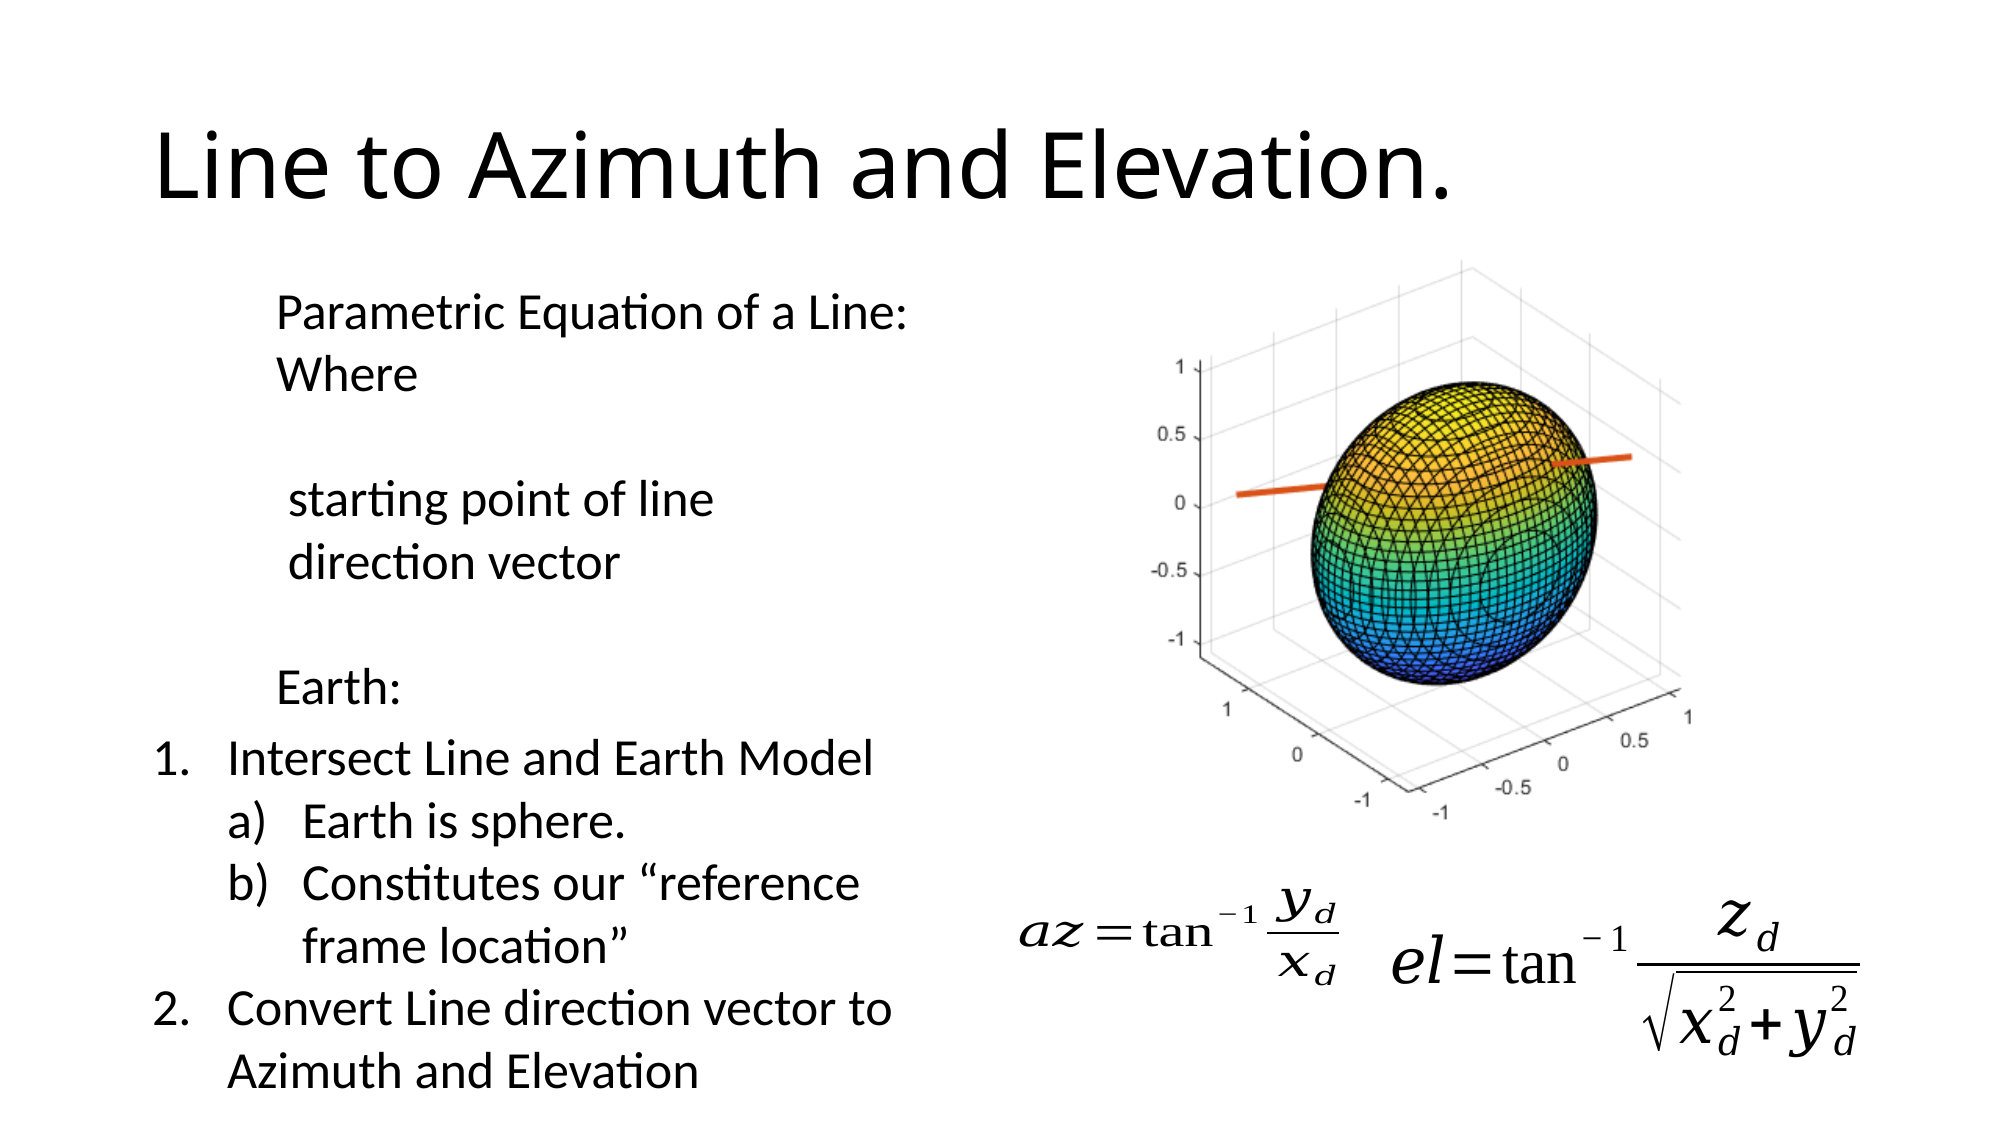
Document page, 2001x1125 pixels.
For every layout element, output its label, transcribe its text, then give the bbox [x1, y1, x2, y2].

text_box Intersect Line and Earth Model Earth is sphere. Constitutes our “reference frame location” Convert Line direction vector to Azimuth and Elevation [137, 716, 951, 1107]
title Line to Azimuth and Elevation. [137, 59, 1863, 278]
picture [1127, 208, 1863, 865]
